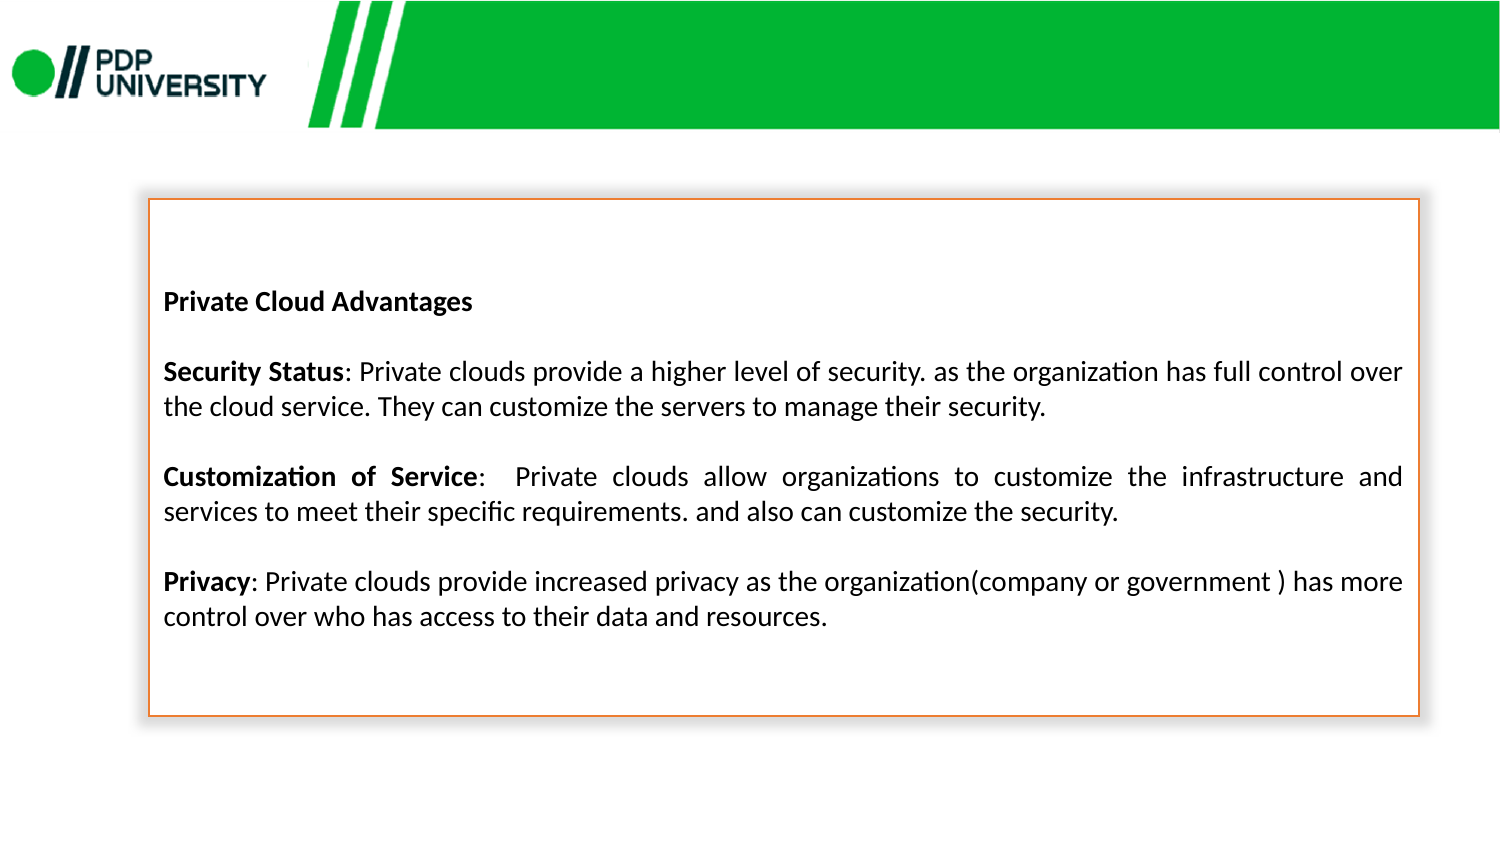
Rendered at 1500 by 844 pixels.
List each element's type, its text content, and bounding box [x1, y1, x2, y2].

text_box Private Cloud Advantages Security Status: Private clouds provide a higher level of security. as the organization has full control over the cloud service. They can customize the servers to manage their security. Customization of Service: Private clouds allow organizations to customize the infrastructure and services to meet their specific requirements. and also can customize the security. Privacy: Private clouds provide increased privacy as the organization(company or government ) has more control over who has access to their data and resources. [148, 198, 1420, 717]
picture [0, 0, 1500, 133]
